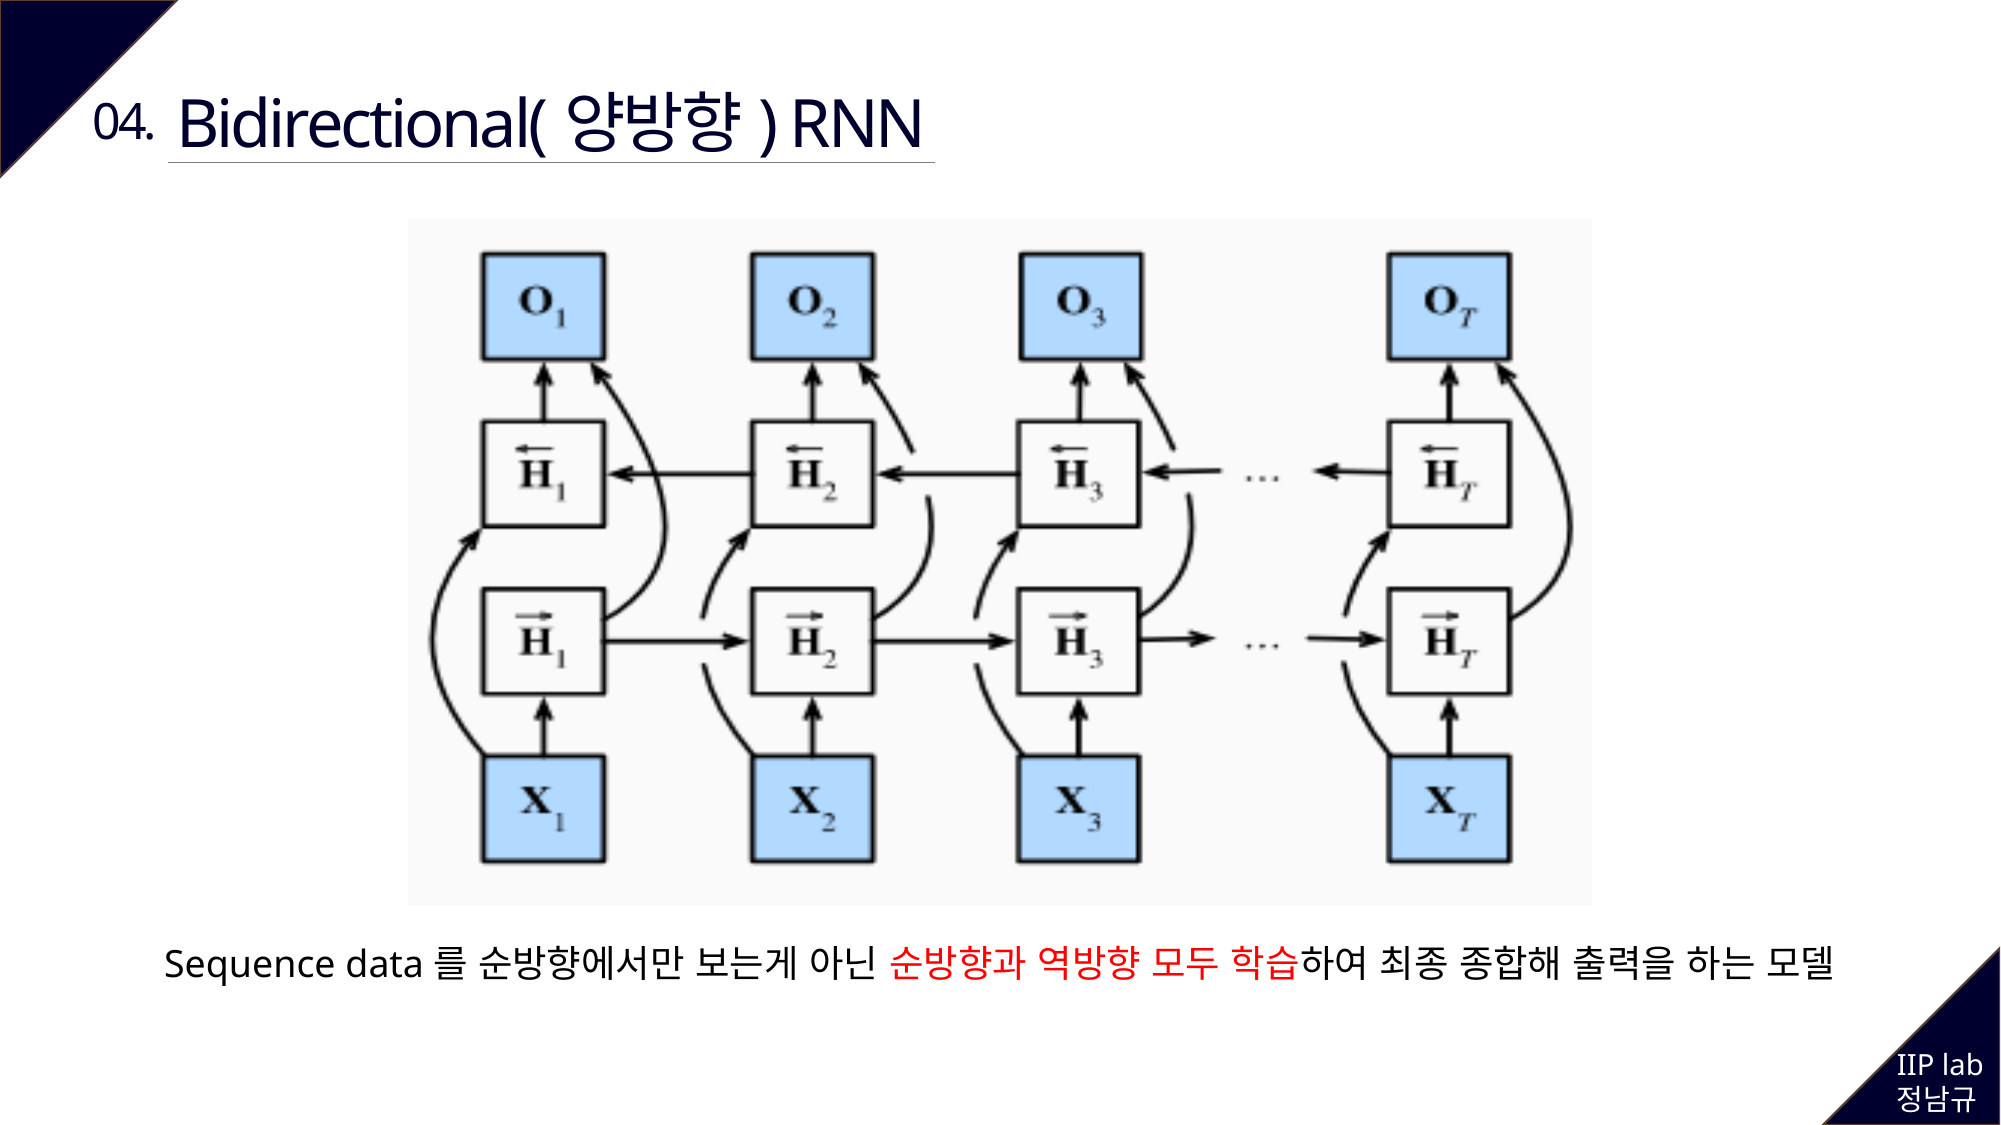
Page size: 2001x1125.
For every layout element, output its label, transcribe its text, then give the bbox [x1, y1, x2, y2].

text_box Bidirectional(양방향) RNN [161, 73, 942, 169]
text_box 04. [78, 81, 172, 157]
text_box Sequence data를 순방향에서만 보는게 아닌 순방향과 역방향 모두 학습하여 최종 종합해 출력을 하는 모델 [149, 932, 1851, 993]
picture [408, 219, 1592, 906]
text_box IIP lab 정남규 [1882, 1039, 2000, 1124]
